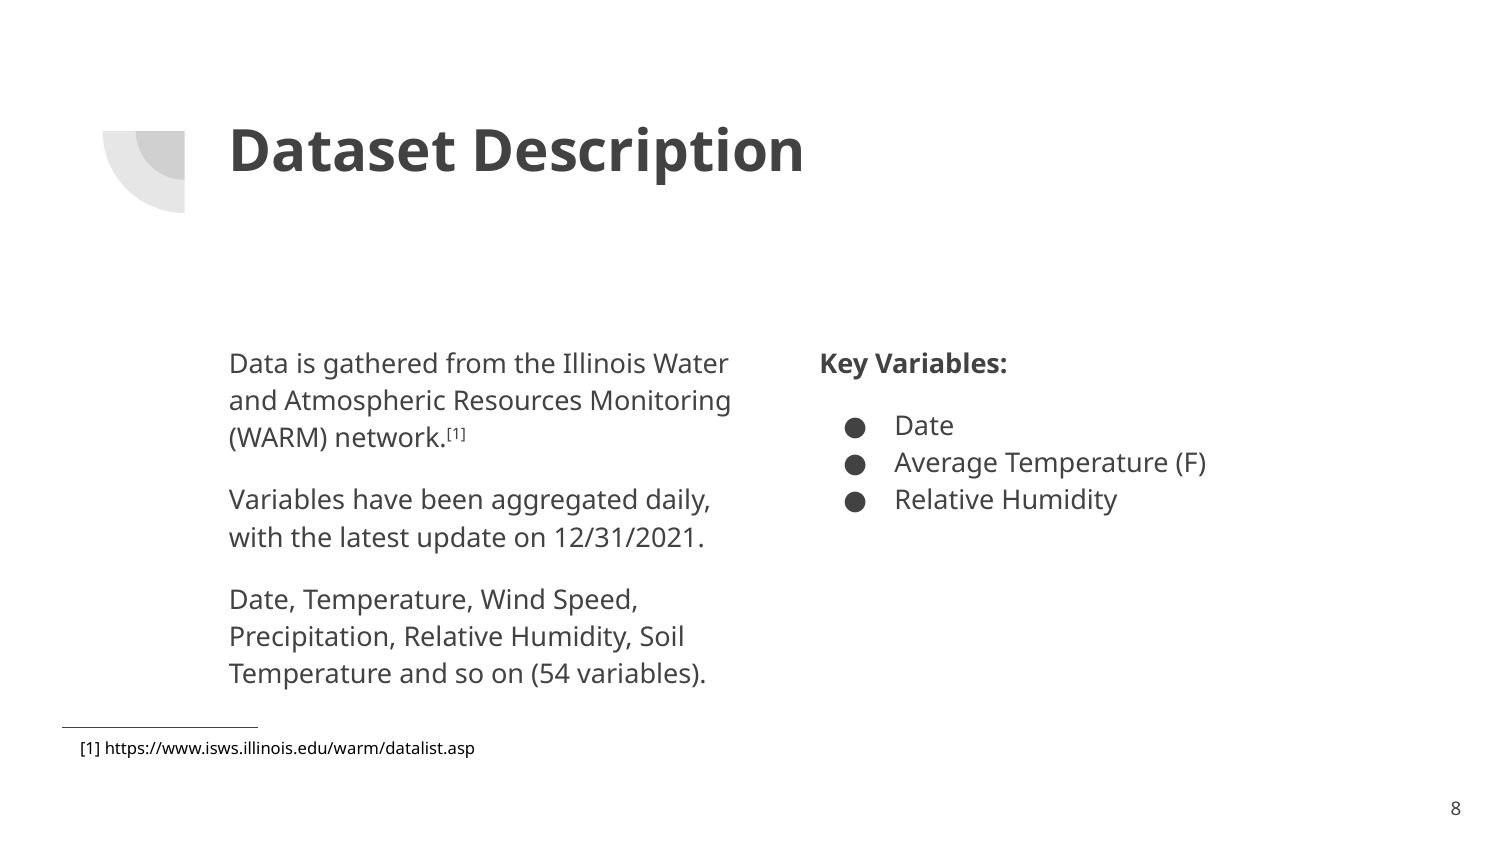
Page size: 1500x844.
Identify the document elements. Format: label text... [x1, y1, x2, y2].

text_box [1] https://www.isws.illinois.edu/warm/datalist.asp [65, 727, 1428, 768]
list Key Variables: Date Average Temperature (F) Relative Humidity [804, 326, 1368, 727]
slide_number ‹#› [1386, 777, 1477, 842]
title Dataset Description [213, 98, 1368, 263]
list Data is gathered from the Illinois Water and Atmospheric Resources Monitoring (WARM) network.[1] Variables have been aggregated daily, with the latest update on 12/31/2021. Date, Temperature, Wind Speed, Precipitation, Relative Humidity, Soil Temperature and so on (54 variables). [213, 326, 777, 727]
